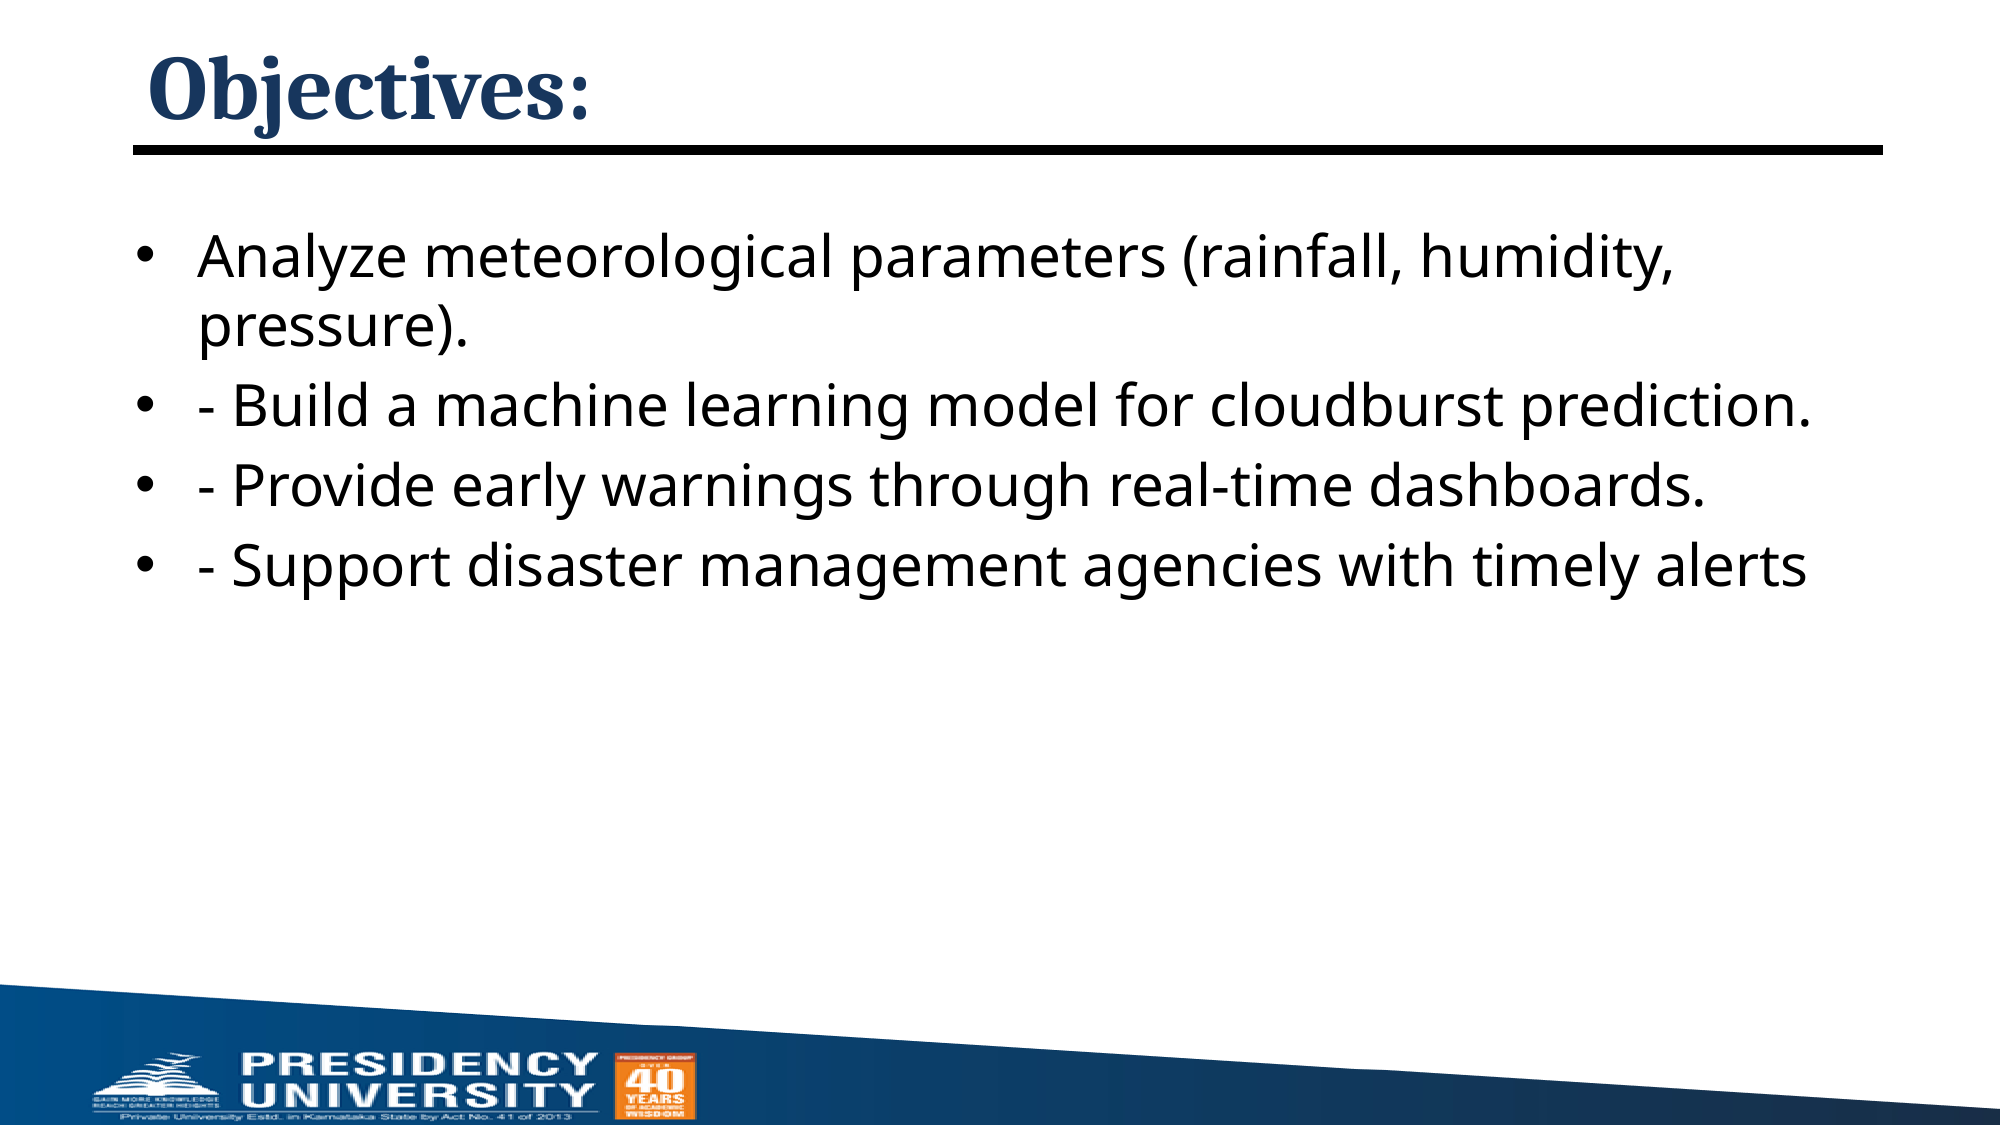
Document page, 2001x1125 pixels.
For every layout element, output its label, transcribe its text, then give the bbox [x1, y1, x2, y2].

picture [0, 982, 2000, 1125]
title Objectives: [133, 110, 1884, 125]
list Analyze meteorological parameters (rainfall, humidity, pressure). - Build a machine learning model for cloudburst prediction. - Provide early warnings through real-time dashboards. - Support disaster management agencies with timely alerts [107, 211, 1858, 885]
